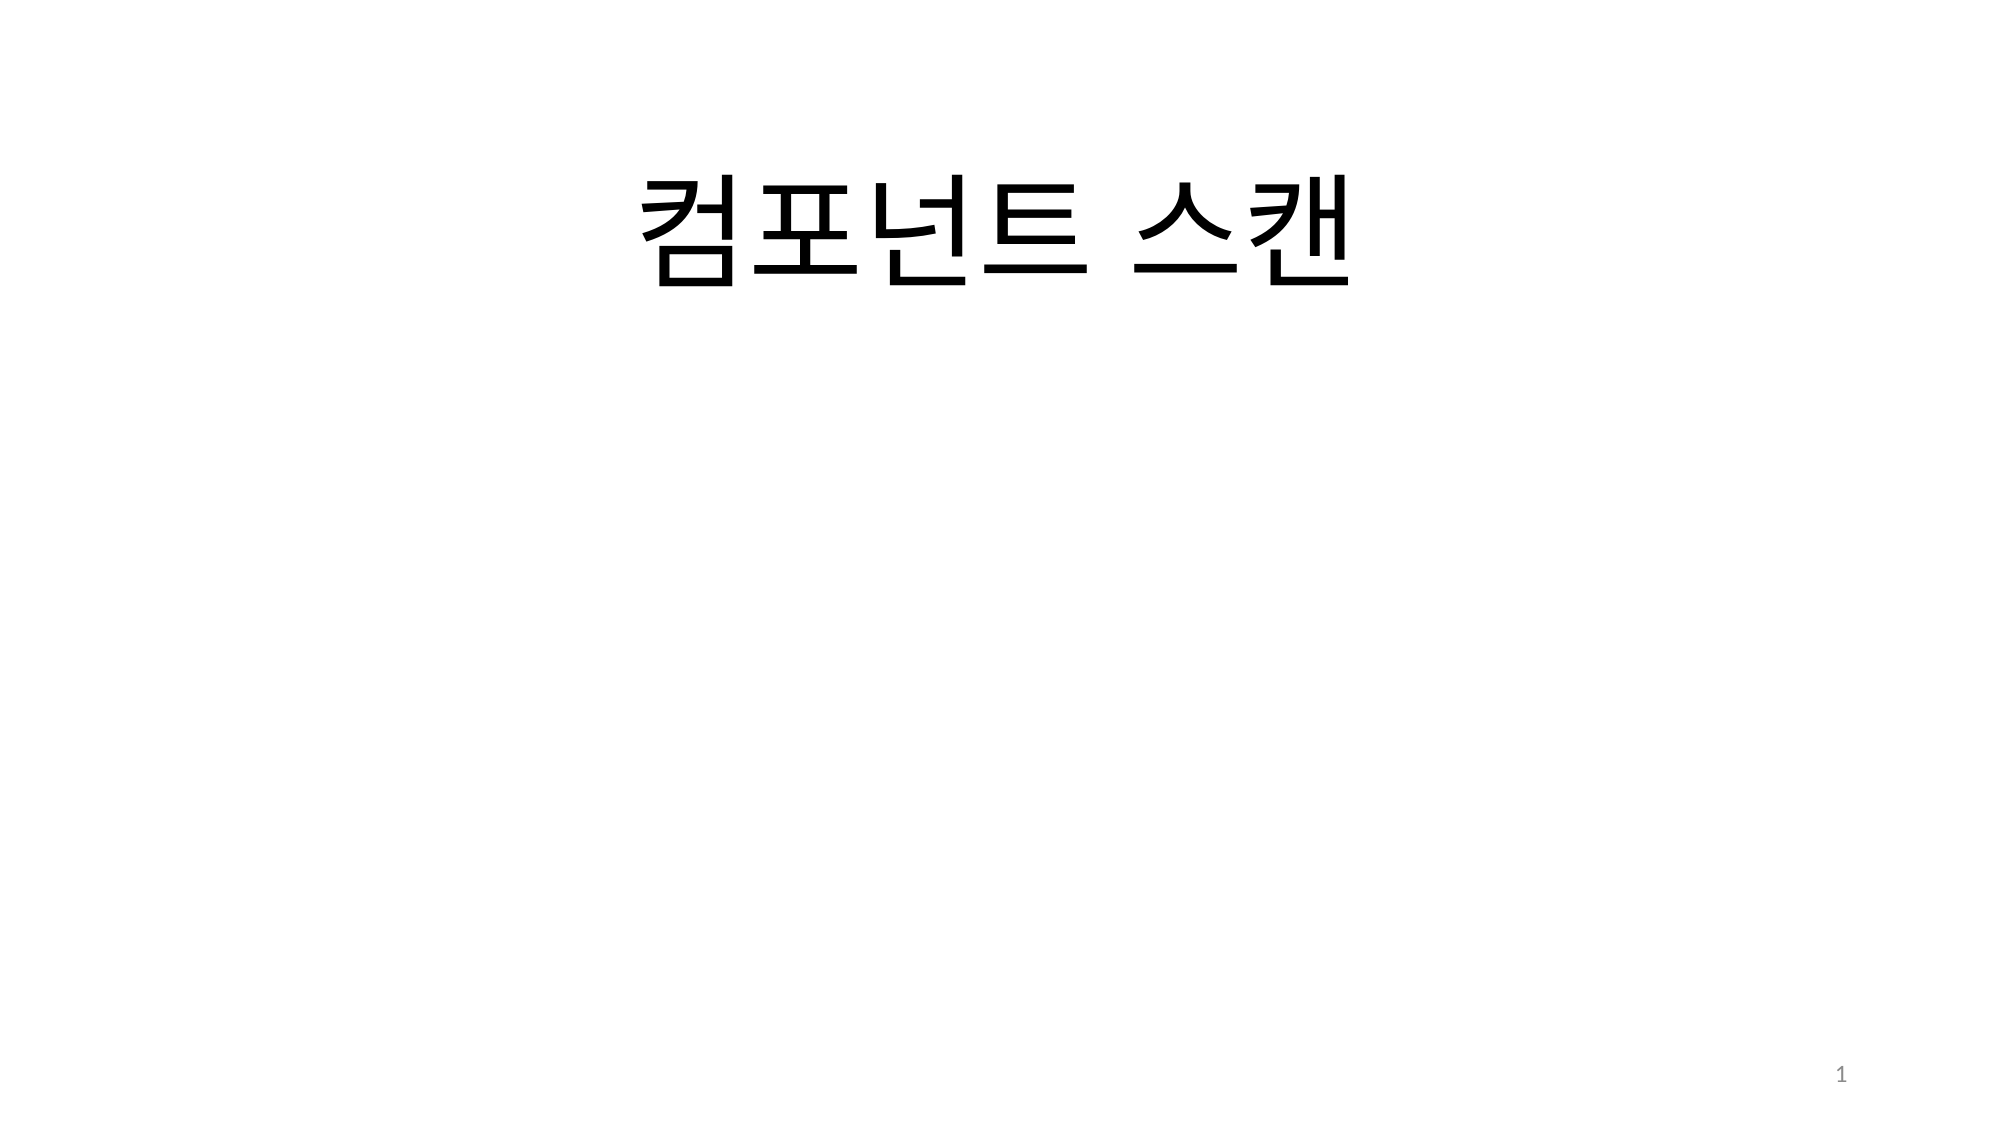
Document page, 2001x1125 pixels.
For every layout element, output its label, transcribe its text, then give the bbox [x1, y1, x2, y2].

title 컴포넌트 스캔 [200, 137, 1792, 313]
slide_number 1 [1412, 1042, 1863, 1103]
